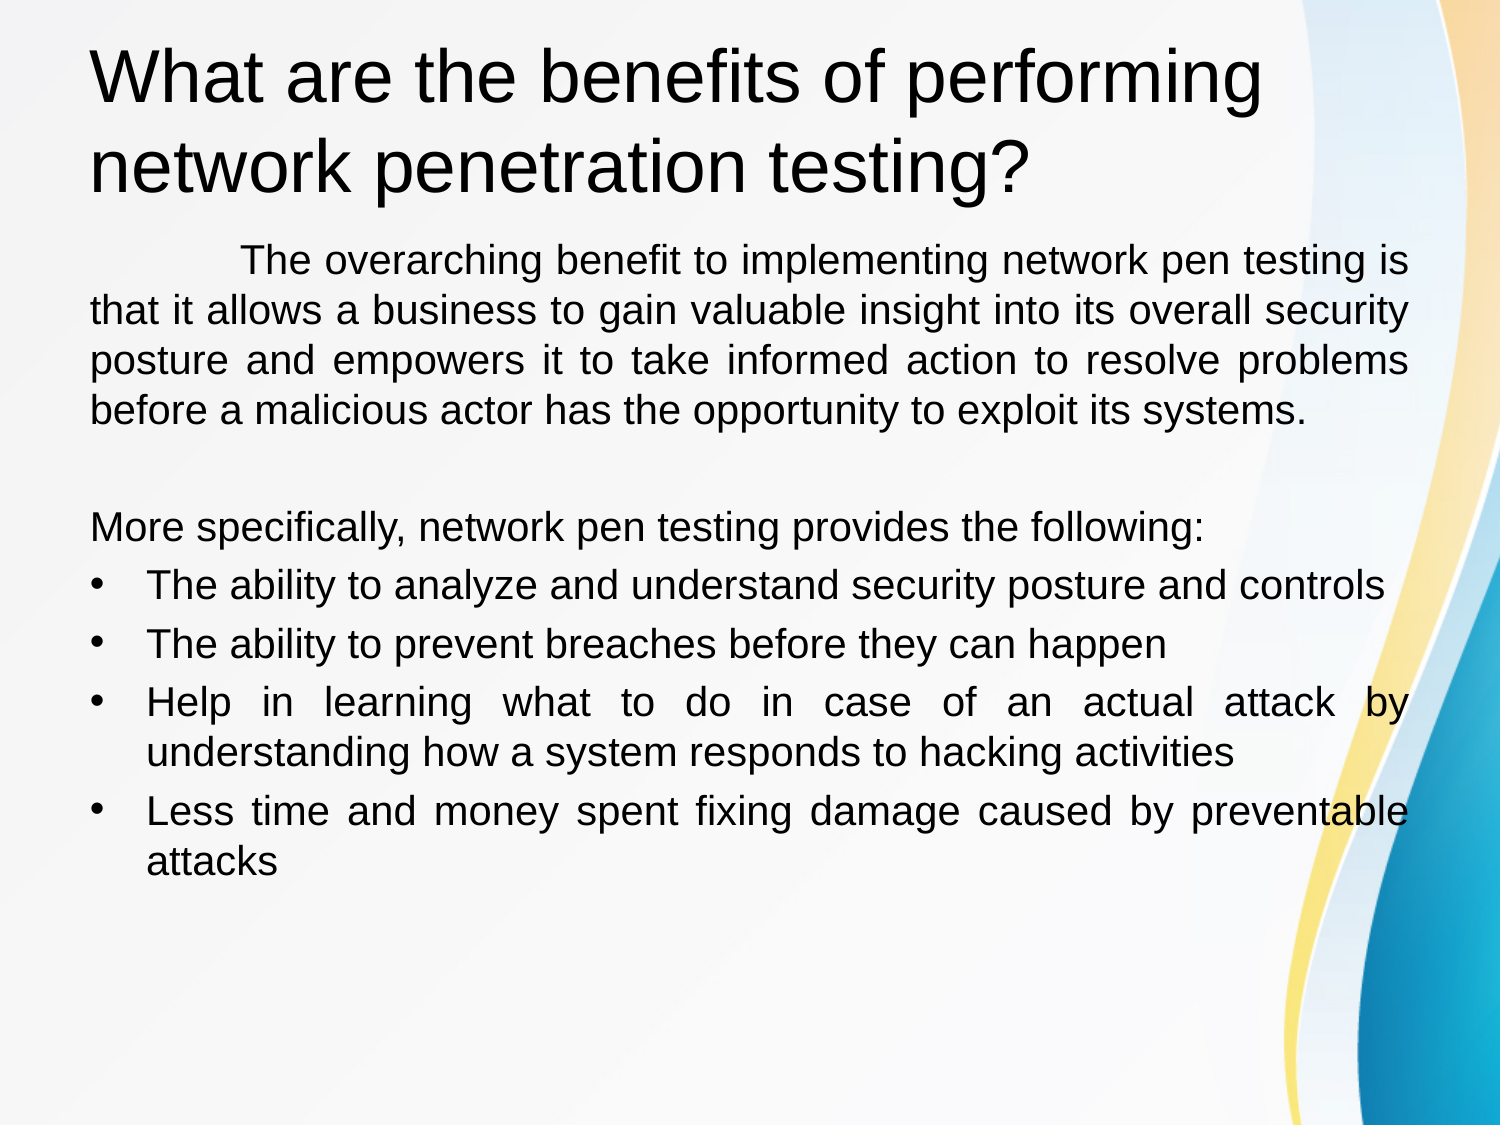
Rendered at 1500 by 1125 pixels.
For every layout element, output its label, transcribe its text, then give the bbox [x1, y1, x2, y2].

title What are the benefits of performing network penetration testing? [74, 30, 1426, 204]
picture [0, 0, 1500, 1125]
list The overarching benefit to implementing network pen testing is that it allows a business to gain valuable insight into its overall security posture and empowers it to take informed action to resolve problems before a malicious actor has the opportunity to exploit its systems. More specifically, network pen testing provides the following: The ability to analyze and understand security posture and controls The ability to prevent breaches before they can happen Help in learning what to do in case of an actual attack by understanding how a system responds to hacking activities Less time and money spent fixing damage caused by preventable attacks [74, 225, 1426, 1006]
